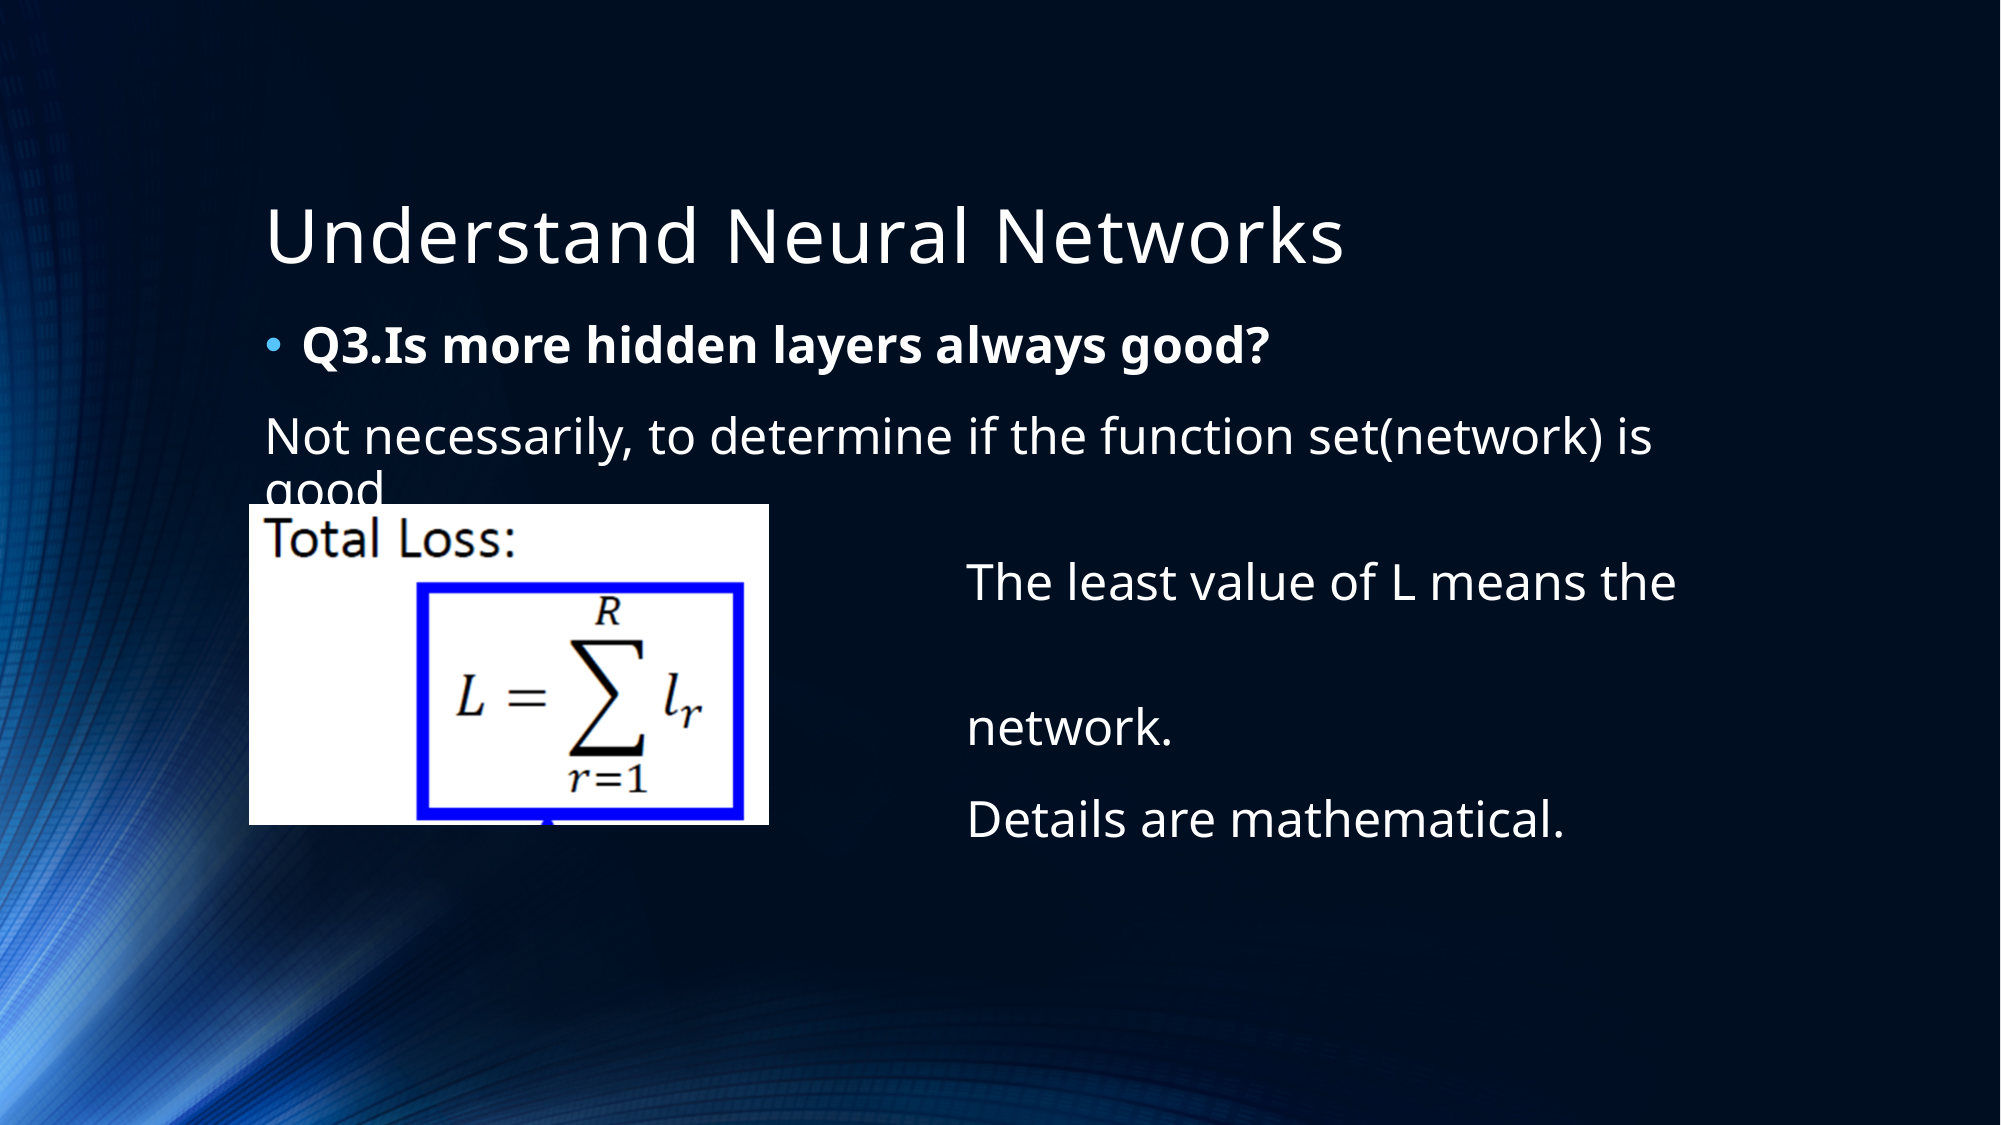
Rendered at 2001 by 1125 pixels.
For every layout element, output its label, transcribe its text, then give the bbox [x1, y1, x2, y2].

title Understand Neural Networks [249, 62, 1751, 288]
list Q3.Is more hidden layers always good? Not necessarily, to determine if the function set(network) is good The least value of L means the best neural network. Details are mathematical. [249, 312, 1749, 988]
picture [0, 0, 2001, 1125]
